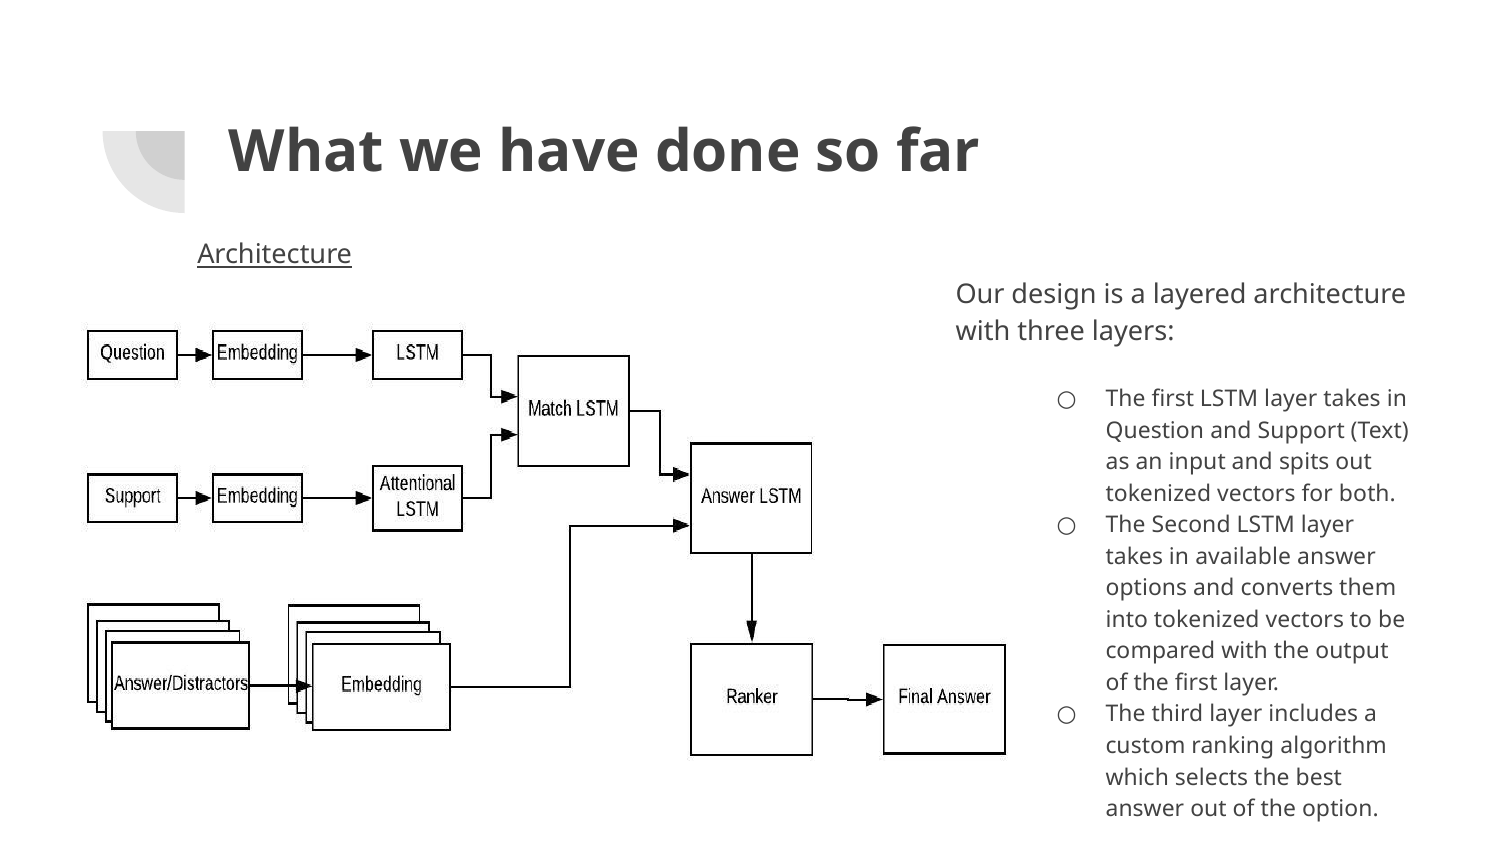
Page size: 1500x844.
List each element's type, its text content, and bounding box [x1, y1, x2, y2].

title What we have done so far [213, 98, 1368, 256]
list Our design is a layered architecture with three layers: The first LSTM layer takes in Question and Support (Text) as an input and spits out tokenized vectors for both. The Second LSTM layer takes in available answer options and converts them into tokenized vectors to be compared with the output of the first layer. The third layer includes a custom ranking algorithm which selects the best answer out of the option. [940, 256, 1432, 674]
list Architecture [1045, 674, 1336, 745]
picture [52, 284, 1040, 803]
list Architecture [182, 216, 1336, 283]
